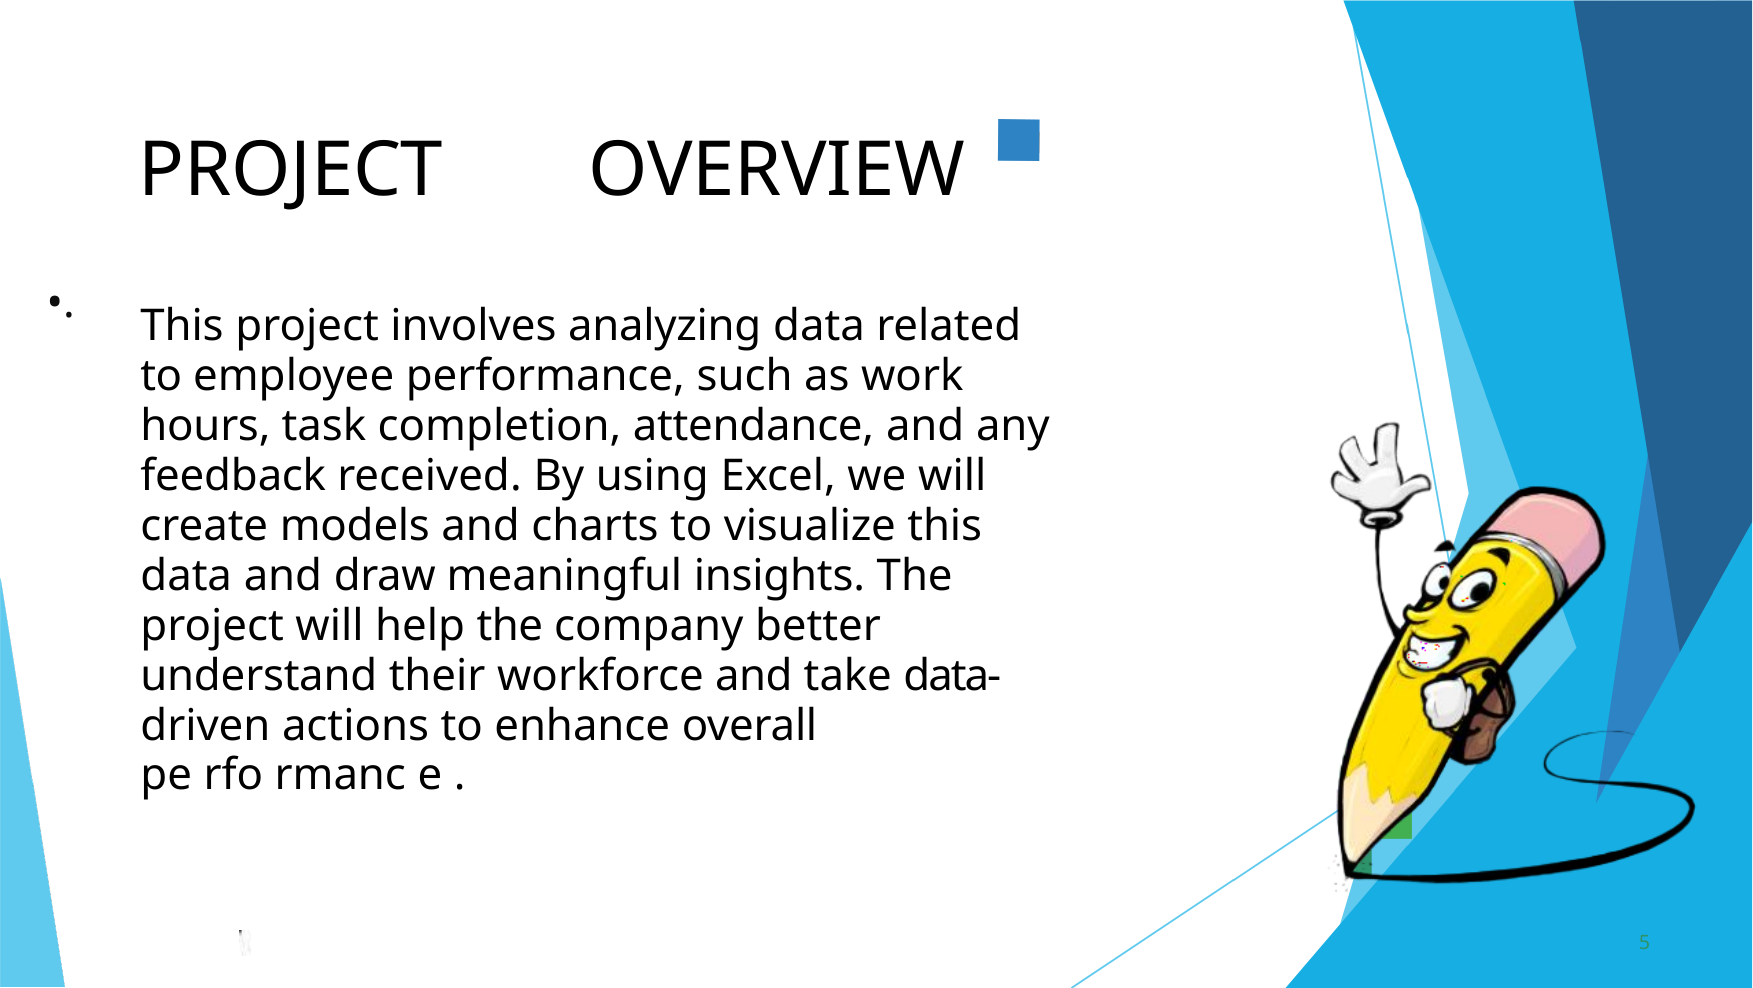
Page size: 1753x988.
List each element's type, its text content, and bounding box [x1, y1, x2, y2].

picture [239, 930, 251, 956]
picture [1060, 0, 1753, 988]
title PROJECT OVERVIEW [136, 116, 976, 285]
picture [997, 119, 1040, 161]
picture [0, 577, 65, 987]
text_box This project involves analyzing data related to employee performance, such as work hours, task completion, attendance, and any feedback received. By using Excel, we will create models and charts to visualize this data and draw meaningful insights. The project will help the company better understand their workforce and take data-driven actions to enhance overall pe rfo rmanc e . [138, 293, 1060, 799]
text_box •. [44, 271, 76, 327]
